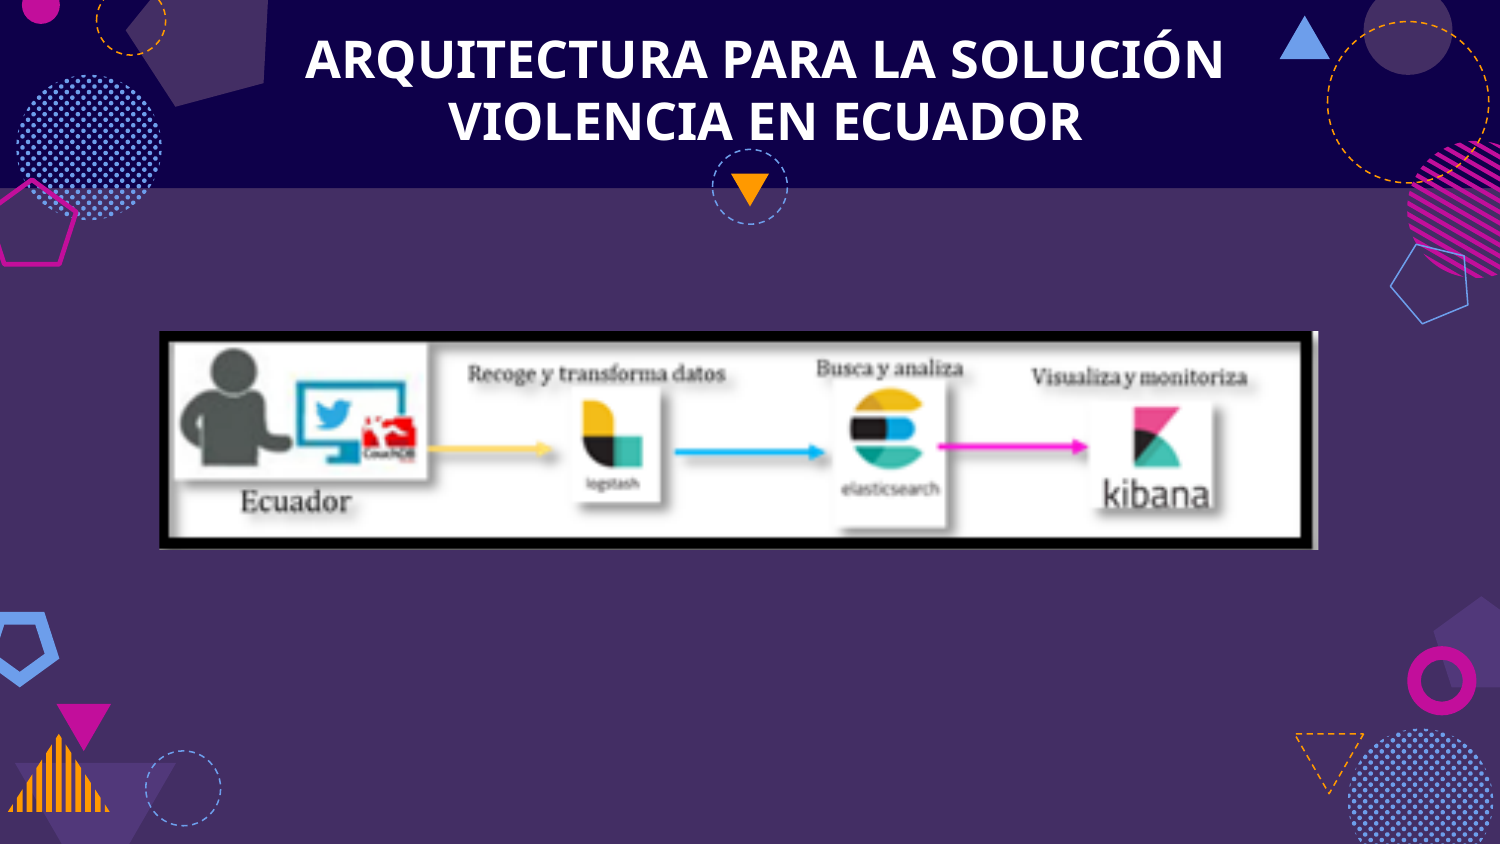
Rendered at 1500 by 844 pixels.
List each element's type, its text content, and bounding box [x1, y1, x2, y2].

title ARQUITECTURA PARA LA SOLUCIÓN VIOLENCIA EN ECUADOR [248, 25, 1283, 214]
picture [159, 331, 1319, 551]
